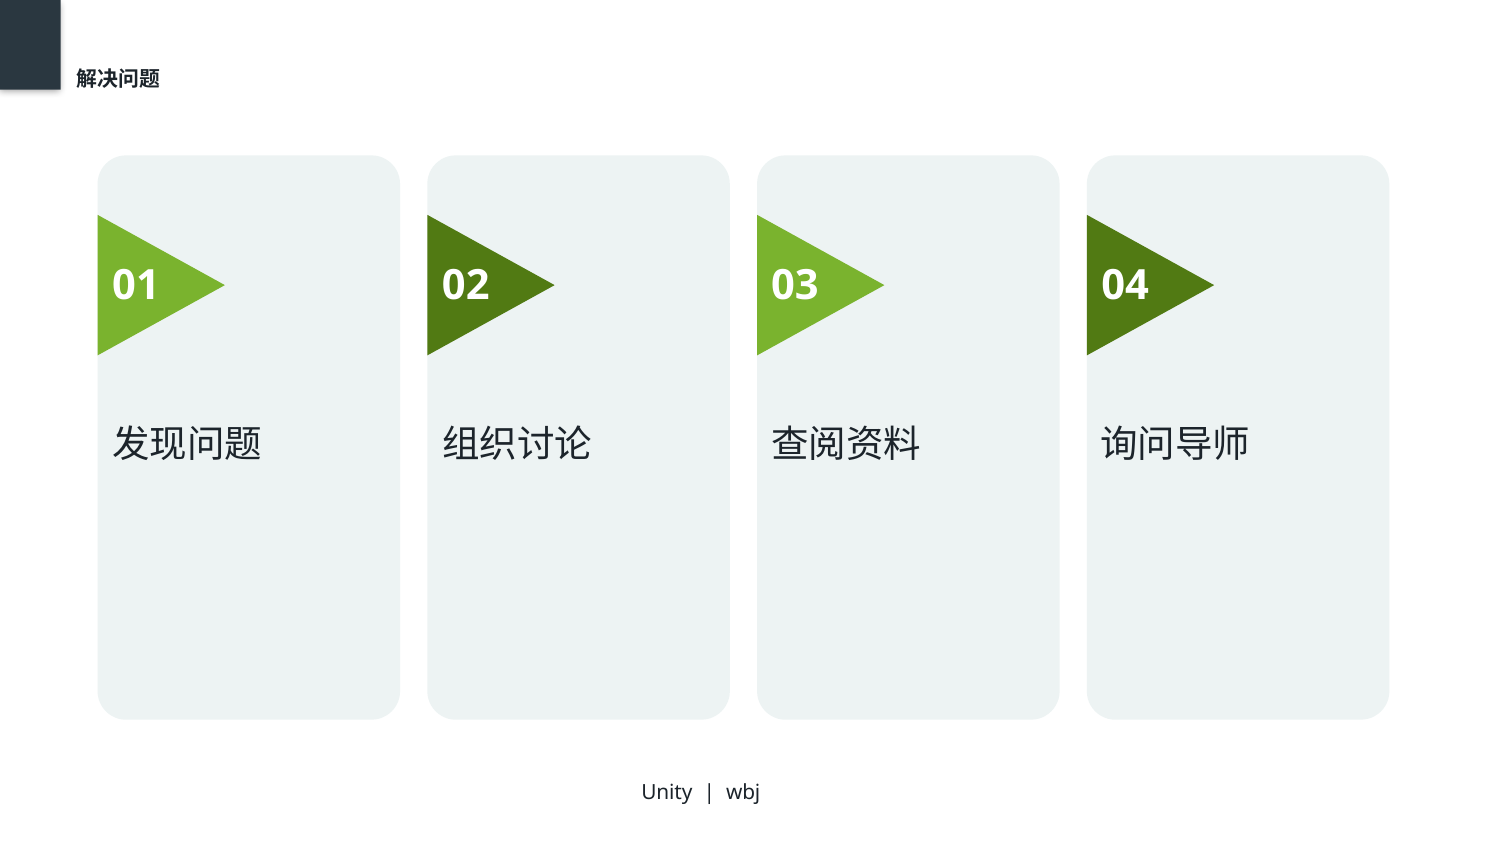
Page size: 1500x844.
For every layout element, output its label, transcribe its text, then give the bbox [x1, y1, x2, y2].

text_box 01 [97, 250, 175, 316]
text_box 02 [427, 250, 505, 316]
text_box [175, 255, 227, 316]
text_box [754, 213, 833, 358]
text_box 询问导师 [1085, 390, 1389, 473]
text_box 解决问题 [62, 60, 424, 98]
text_box [505, 255, 557, 315]
text_box [425, 213, 504, 358]
text_box [95, 213, 174, 358]
text_box [754, 153, 1062, 722]
text_box Unity | wbj [626, 763, 874, 811]
text_box [1084, 213, 1163, 358]
text_box 查阅资料 [756, 390, 1059, 473]
text_box [0, 0, 61, 90]
text_box [1165, 255, 1217, 315]
text_box 04 [1086, 250, 1165, 316]
text_box [95, 153, 403, 722]
text_box 组织讨论 [427, 390, 730, 473]
text_box [1084, 153, 1392, 722]
text_box [834, 254, 887, 316]
text_box [425, 153, 732, 722]
text_box 03 [756, 250, 834, 316]
text_box 发现问题 [97, 390, 401, 473]
